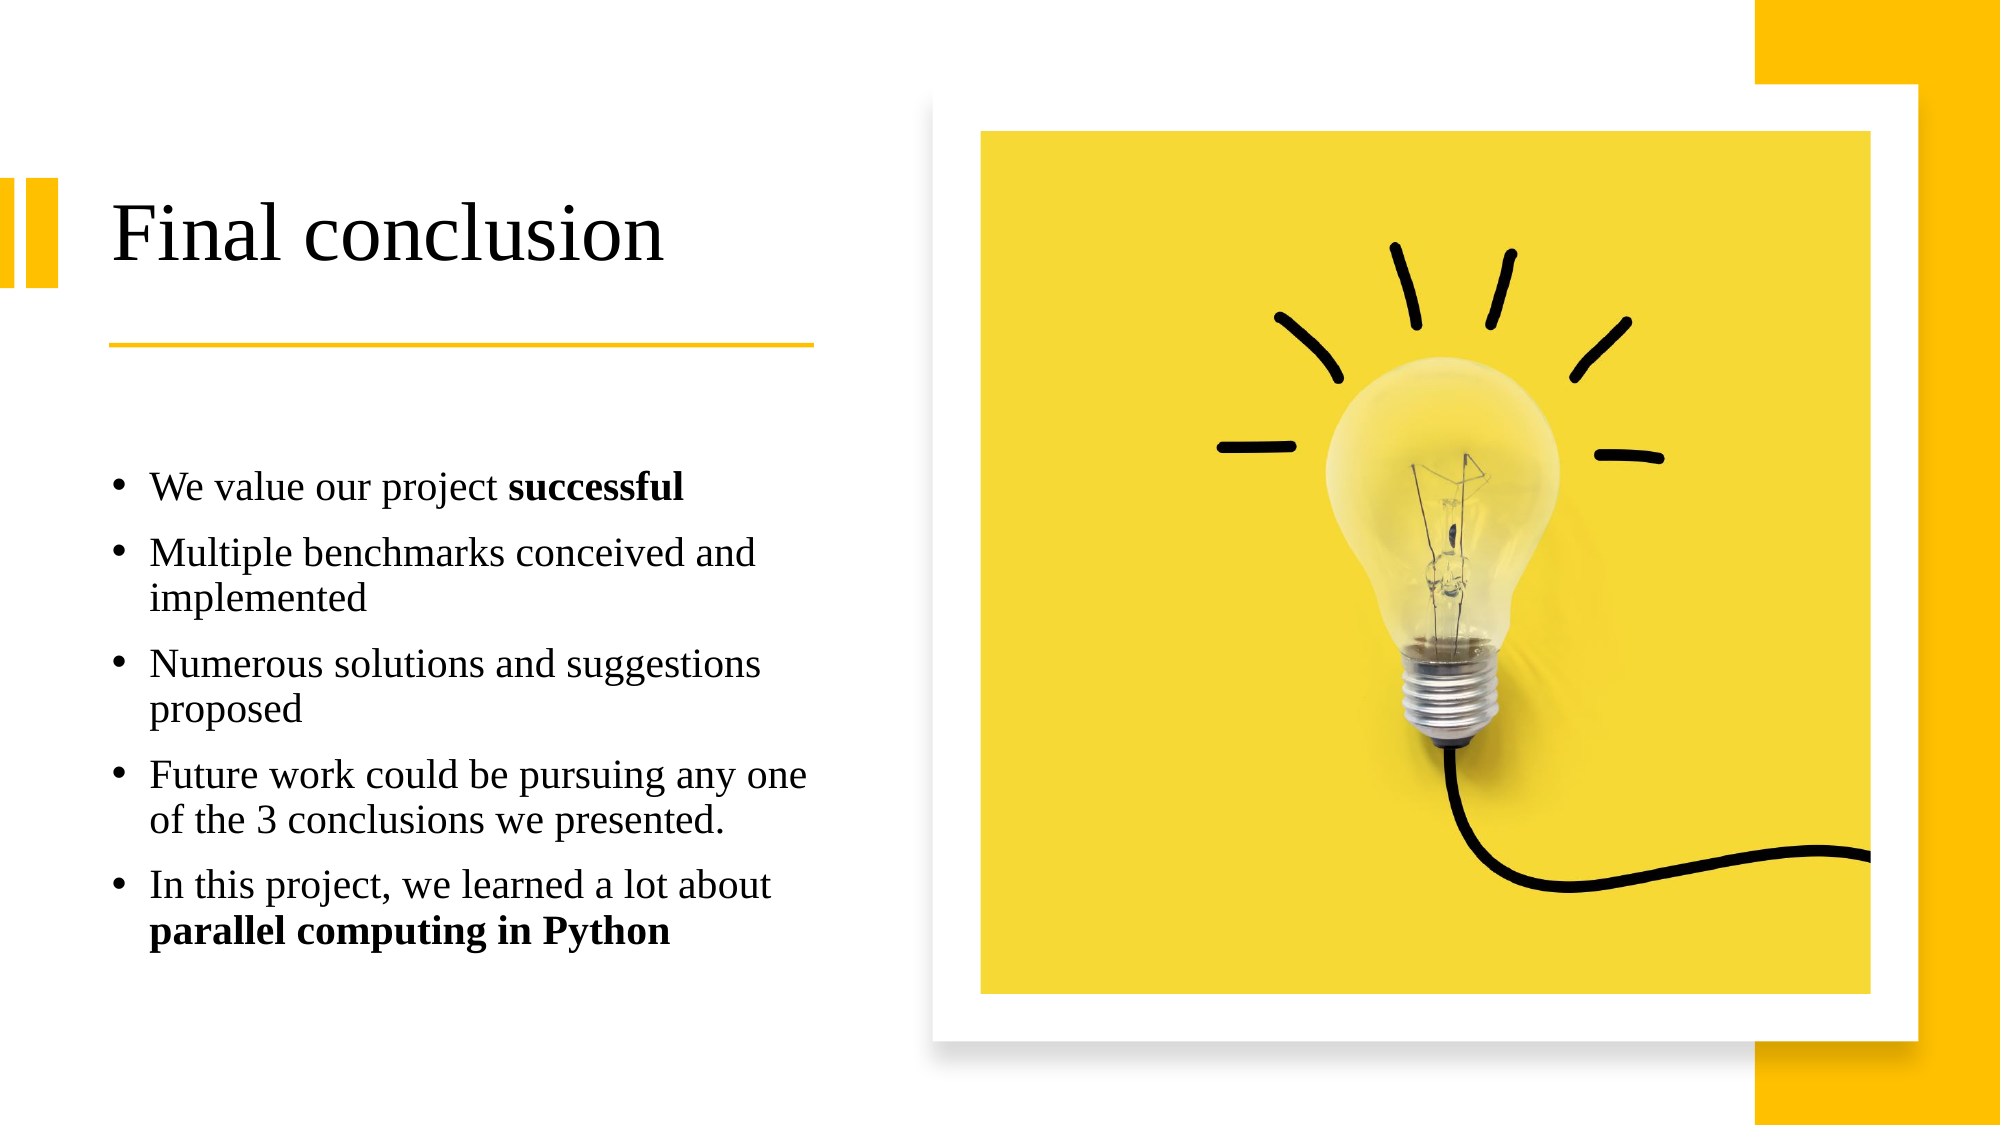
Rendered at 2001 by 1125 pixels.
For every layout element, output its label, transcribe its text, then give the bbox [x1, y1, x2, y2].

list We value our project successful Multiple benchmarks conceived and implemented Numerous solutions and suggestions proposed Future work could be pursuing any one of the 3 conclusions we presented. In this project, we learned a lot about parallel computing in Python [96, 382, 845, 1036]
picture [980, 131, 1871, 994]
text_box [0, 177, 59, 289]
title Final conclusion [96, 140, 845, 326]
text_box [108, 342, 815, 348]
text_box [0, 0, 1754, 1125]
text_box [1754, 0, 2000, 1125]
text_box [932, 83, 1919, 1042]
